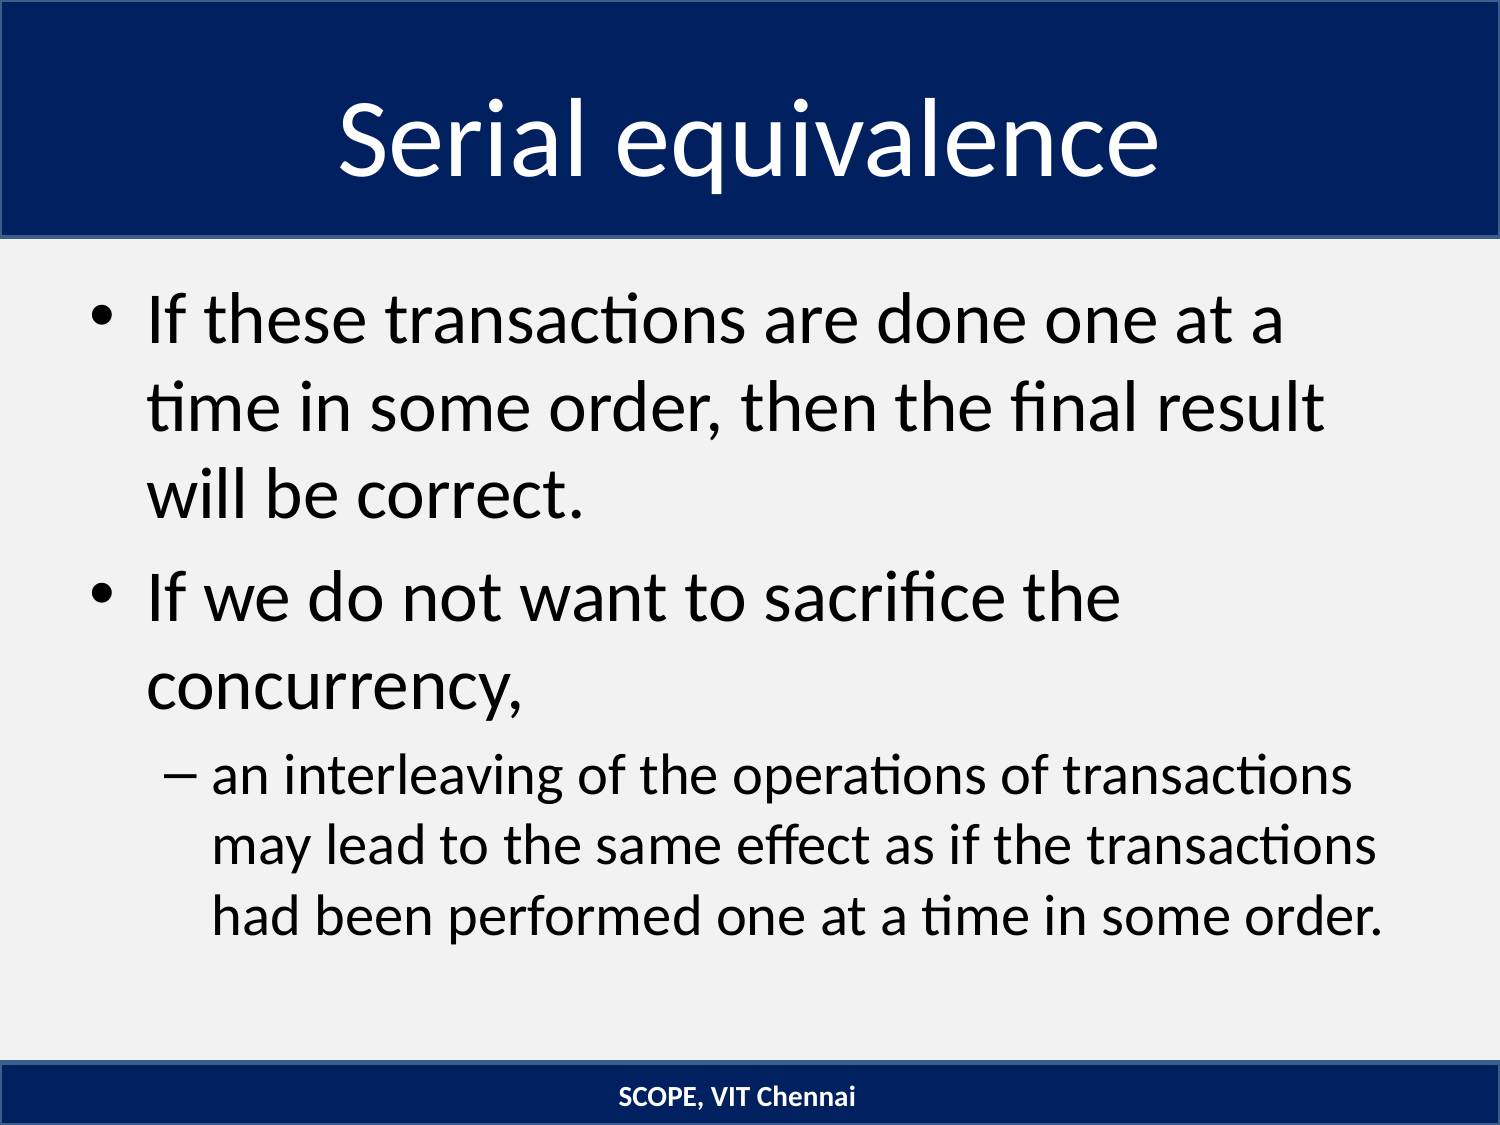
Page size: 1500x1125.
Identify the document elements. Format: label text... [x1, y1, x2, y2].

title Serial equivalence [50, 37, 1450, 225]
list If these transactions are done one at a time in some order, then the final result will be correct. If we do not want to sacrifice the concurrency, an interleaving of the operations of transactions may lead to the same effect as if the transactions had been performed one at a time in some order. [75, 262, 1425, 1005]
footer SCOPE, VIT Chennai [412, 1065, 1063, 1125]
